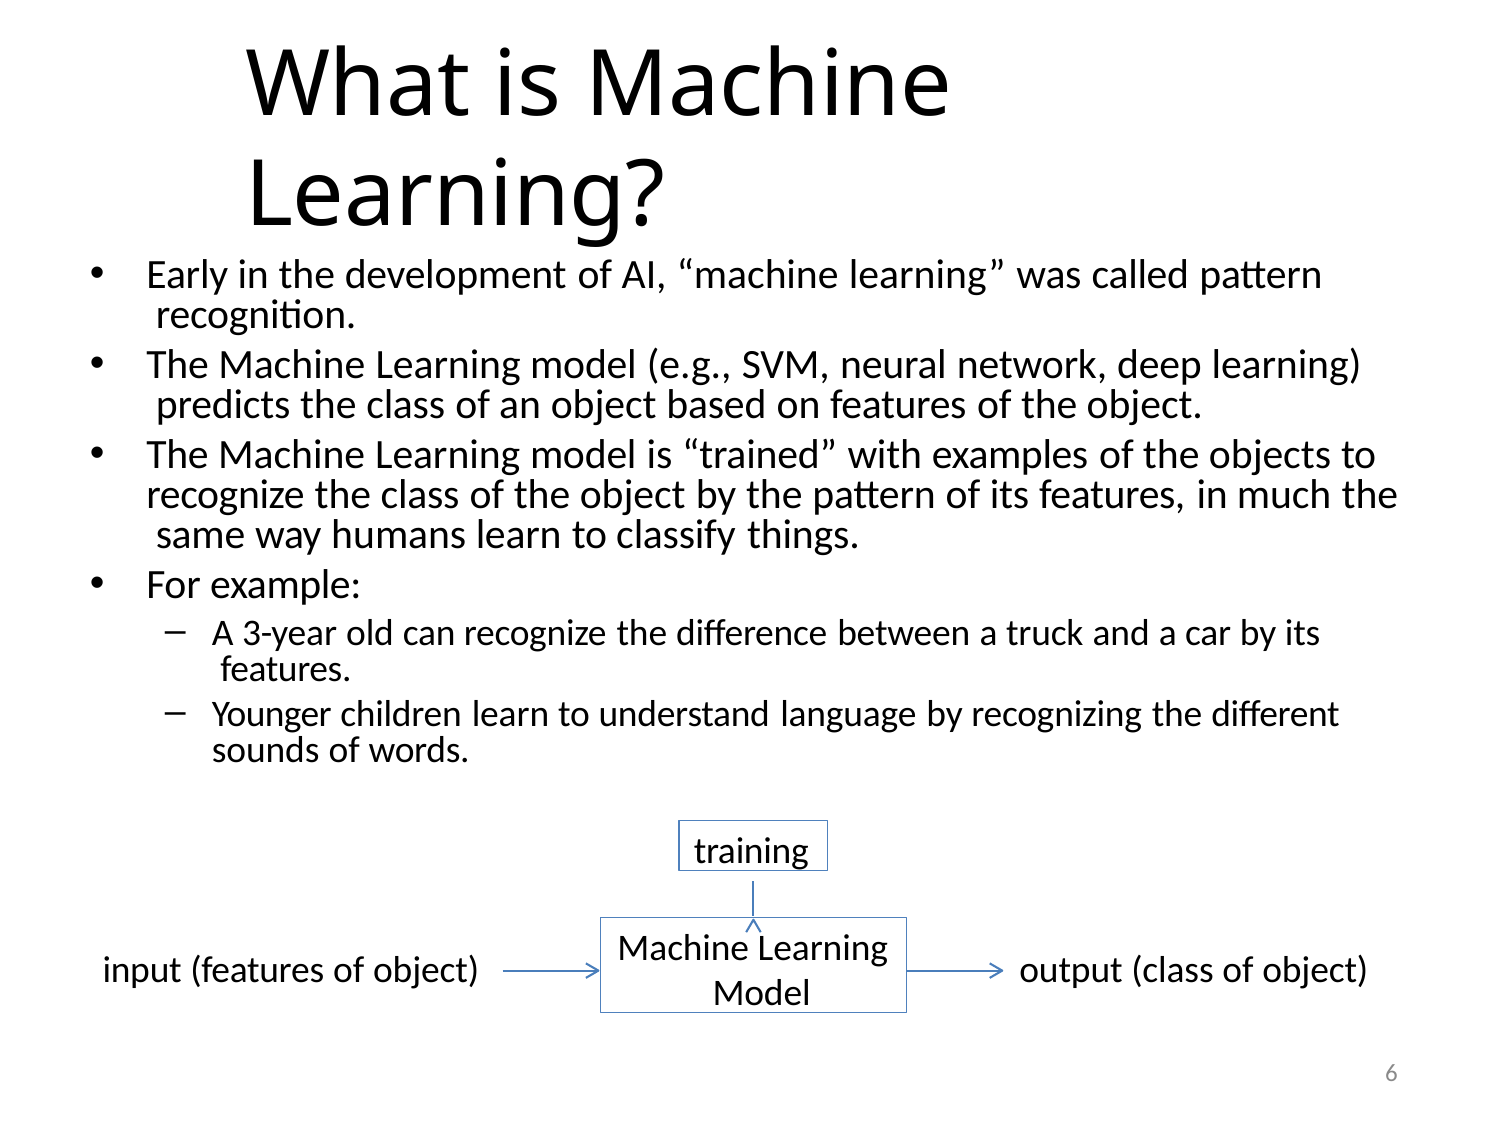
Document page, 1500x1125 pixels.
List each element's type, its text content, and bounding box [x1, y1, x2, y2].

text_box Machine Learning Model [600, 917, 907, 1013]
text_box output (class of object) [1017, 943, 1373, 991]
text_box training [679, 820, 828, 871]
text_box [502, 962, 600, 979]
text_box input (features of object) [100, 943, 485, 991]
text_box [906, 962, 1004, 979]
text_box 6 [1378, 1060, 1419, 1087]
text_box Early in the development of AI, “machine learning” was called pattern recognition. The Machine Learning model (e.g., SVM, neural network, deep learning) predicts the class of an object based on features of the object. The Machine Learning model is “trained” with examples of the objects to recognize the class of the object by the pattern of its features, in much the same way humans learn to classify things. For example: A 3-year old can recognize the difference between a truck and a car by its features. Younger children learn to understand language by recognizing the different sounds of words. [87, 245, 1406, 770]
title What is Machine Learning? [243, 22, 1257, 245]
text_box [745, 881, 762, 934]
